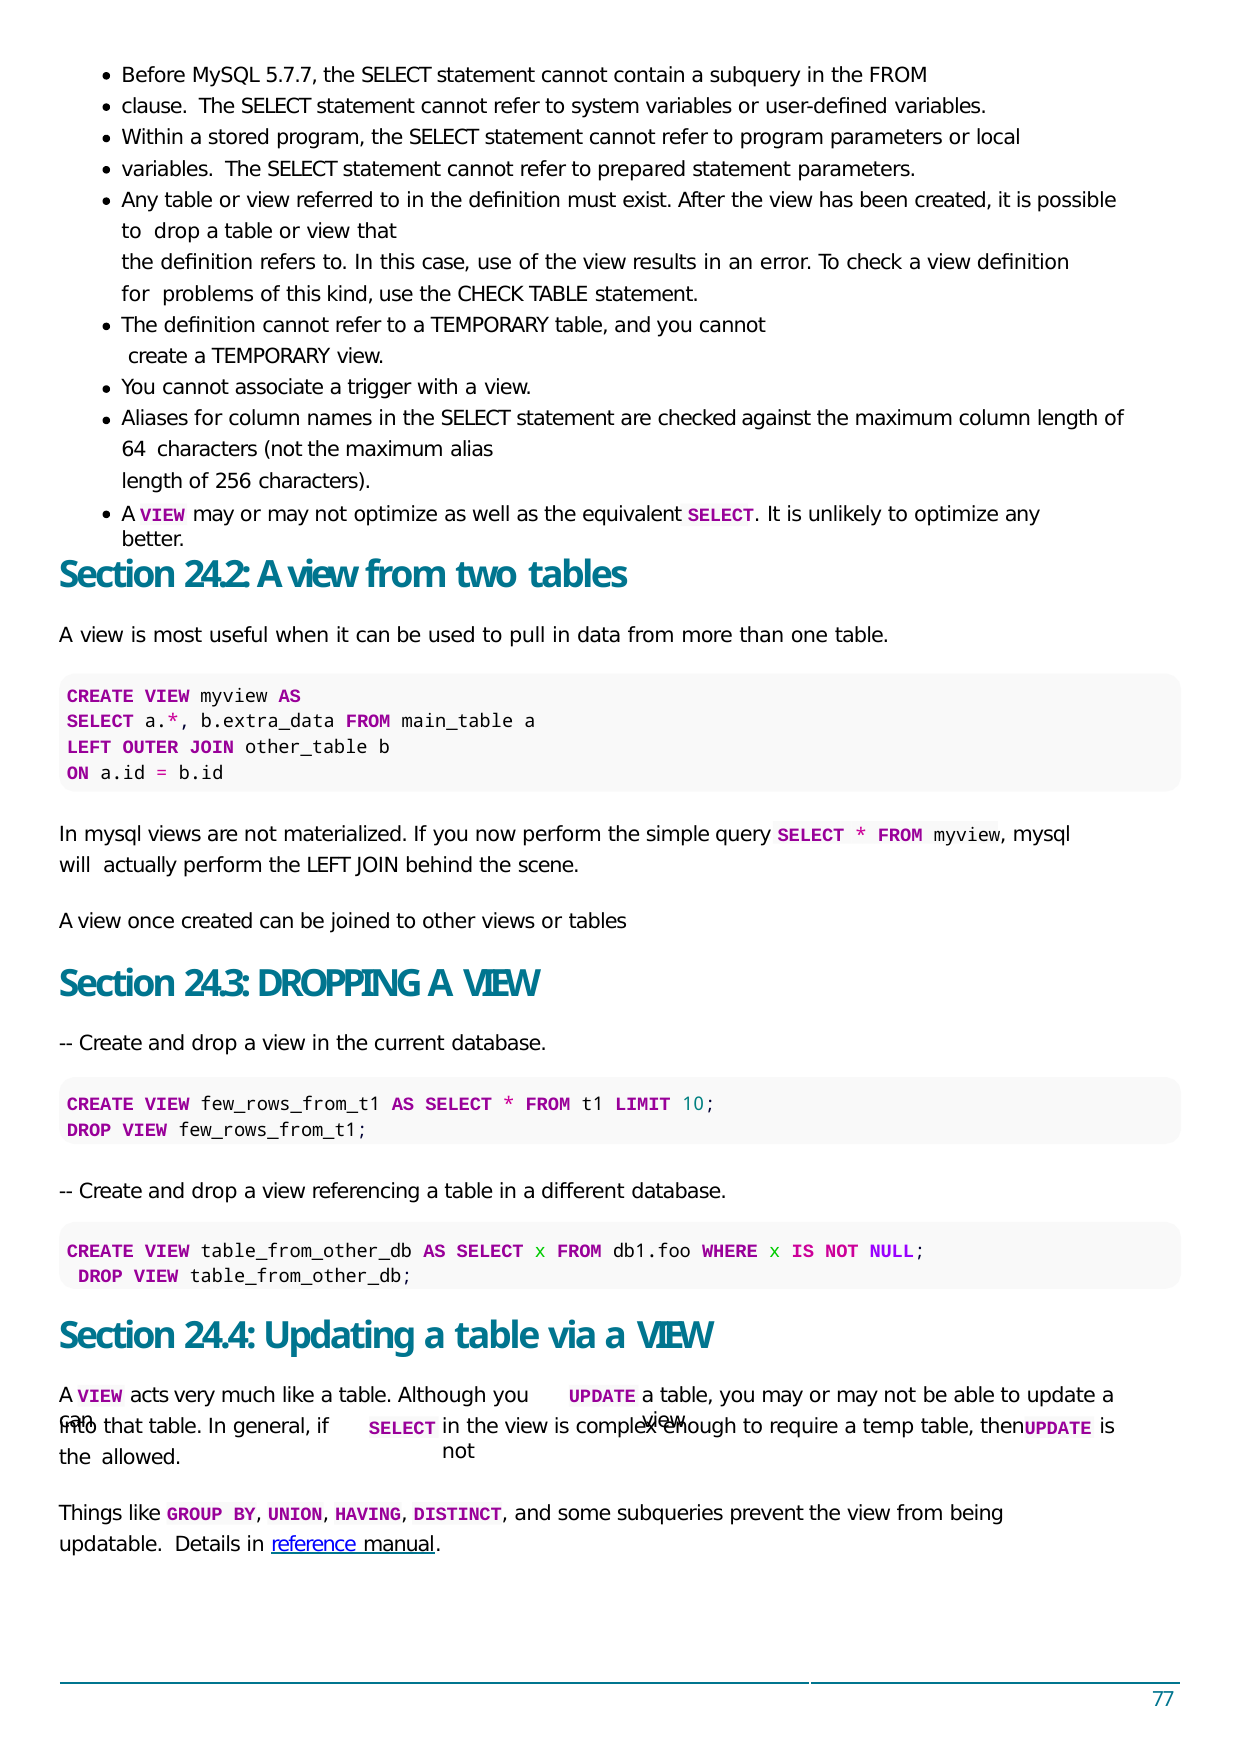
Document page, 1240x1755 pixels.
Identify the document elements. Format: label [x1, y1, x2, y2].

text_box [56, 1308, 814, 1356]
text_box [102, 103, 111, 111]
text_box [102, 322, 111, 331]
text_box [119, 53, 1152, 493]
text_box [102, 197, 111, 205]
text_box [102, 72, 111, 80]
text_box [56, 498, 1182, 1289]
text_box [102, 385, 111, 393]
text_box [102, 416, 111, 425]
text_box [56, 1379, 1157, 1470]
text_box [102, 166, 111, 174]
text_box [102, 510, 111, 519]
text_box [102, 134, 111, 143]
text_box [56, 1490, 1114, 1556]
slide_number [1141, 1683, 1181, 1755]
